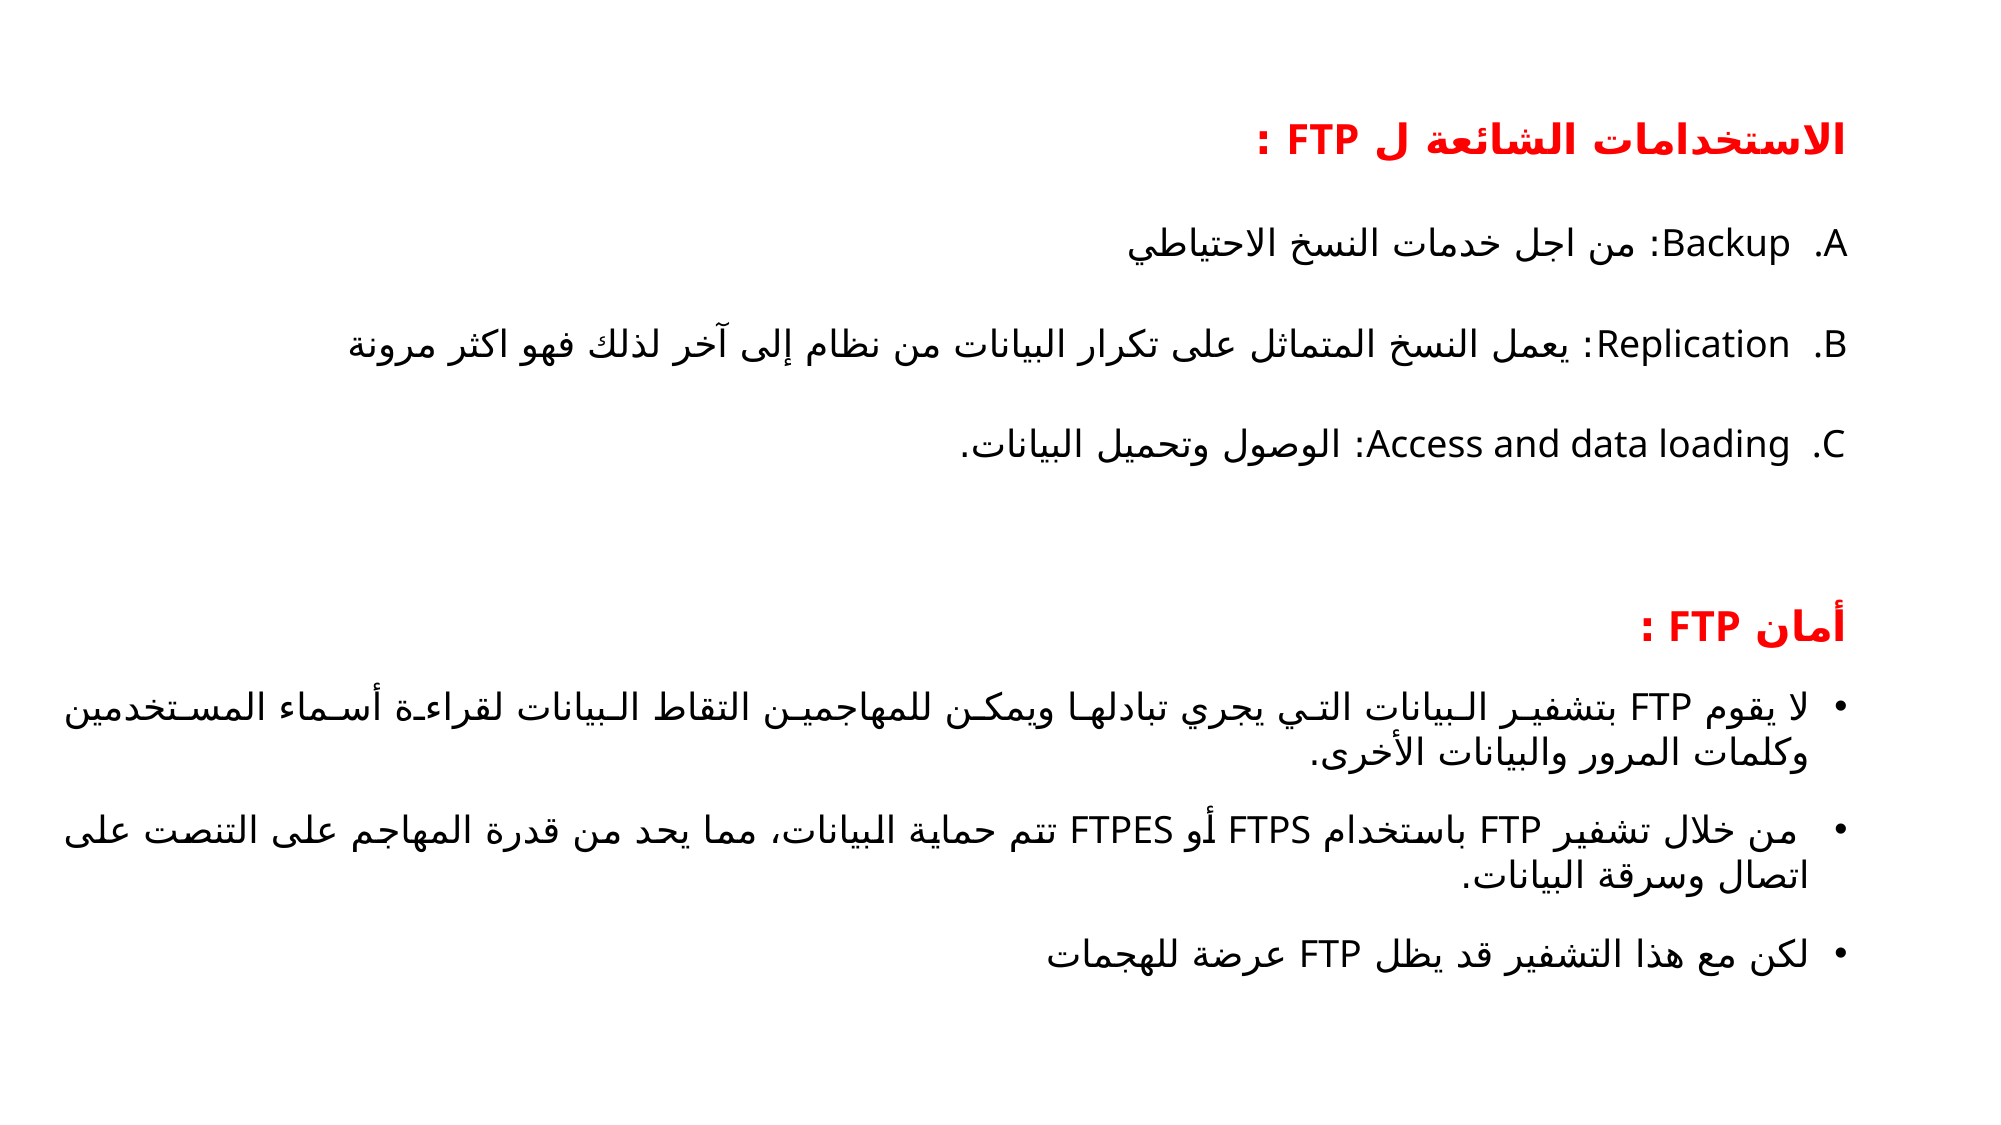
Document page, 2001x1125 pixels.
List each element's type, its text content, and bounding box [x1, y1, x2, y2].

list الاستخدامات الشائعة ل FTP : Backup: من اجل خدمات النسخ الاحتياطي Replication: يعمل النسخ المتماثل على تكرار البيانات من نظام إلى آخر لذلك فهو اكثر مرونة Access and data loading: الوصول وتحميل البيانات. أمان FTP : لا يقوم FTP بتشفير البيانات التي يجري تبادلها ويمكن للمهاجمين التقاط البيانات لقراءة أسماء المستخدمين وكلمات المرور والبيانات الأخرى. من خلال تشفير FTP باستخدام FTPS أو FTPES تتم حماية البيانات، مما يحد من قدرة المهاجم على التنصت على اتصال وسرقة البيانات. لكن مع هذا التشفير قد يظل FTP عرضة للهجمات [48, 80, 1863, 1059]
